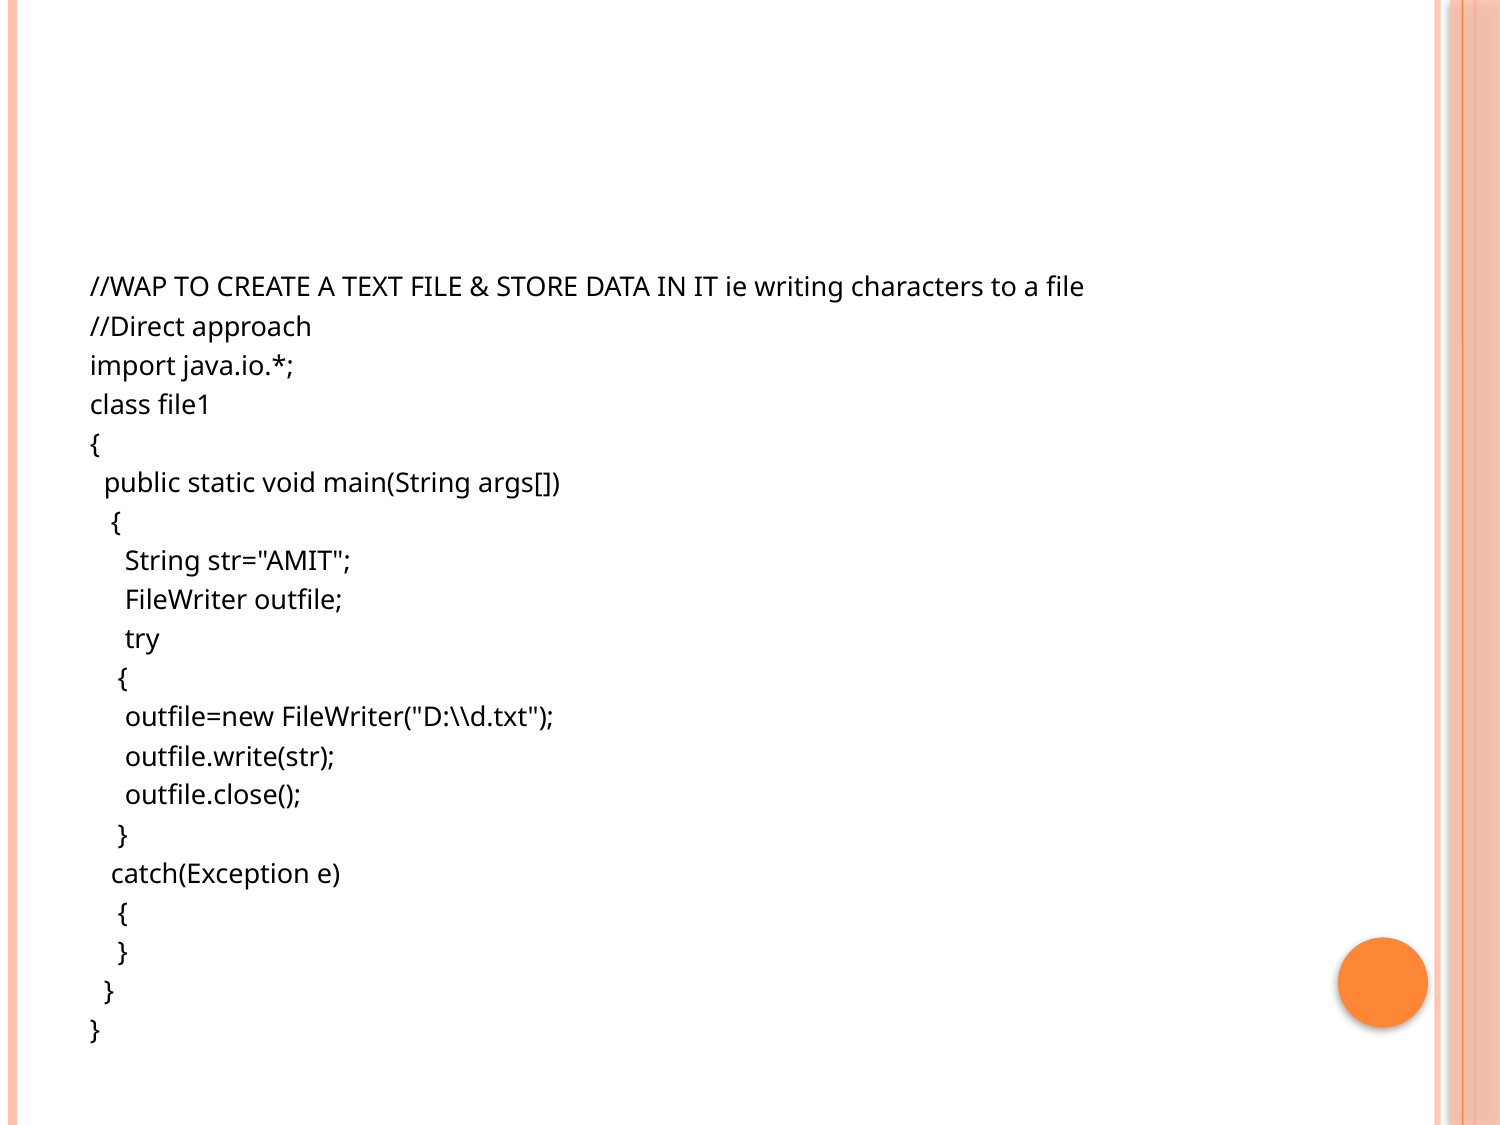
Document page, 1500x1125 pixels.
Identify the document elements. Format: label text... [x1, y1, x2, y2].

list //WAP TO CREATE A TEXT FILE & STORE DATA IN IT ie writing characters to a file //Direct approach import java.io.*; class file1 { public static void main(String args[]) { String str="AMIT"; FileWriter outfile; try { outfile=new FileWriter("D:\\d.txt"); outfile.write(str); outfile.close(); } catch(Exception e) { } } } [75, 262, 1300, 1062]
